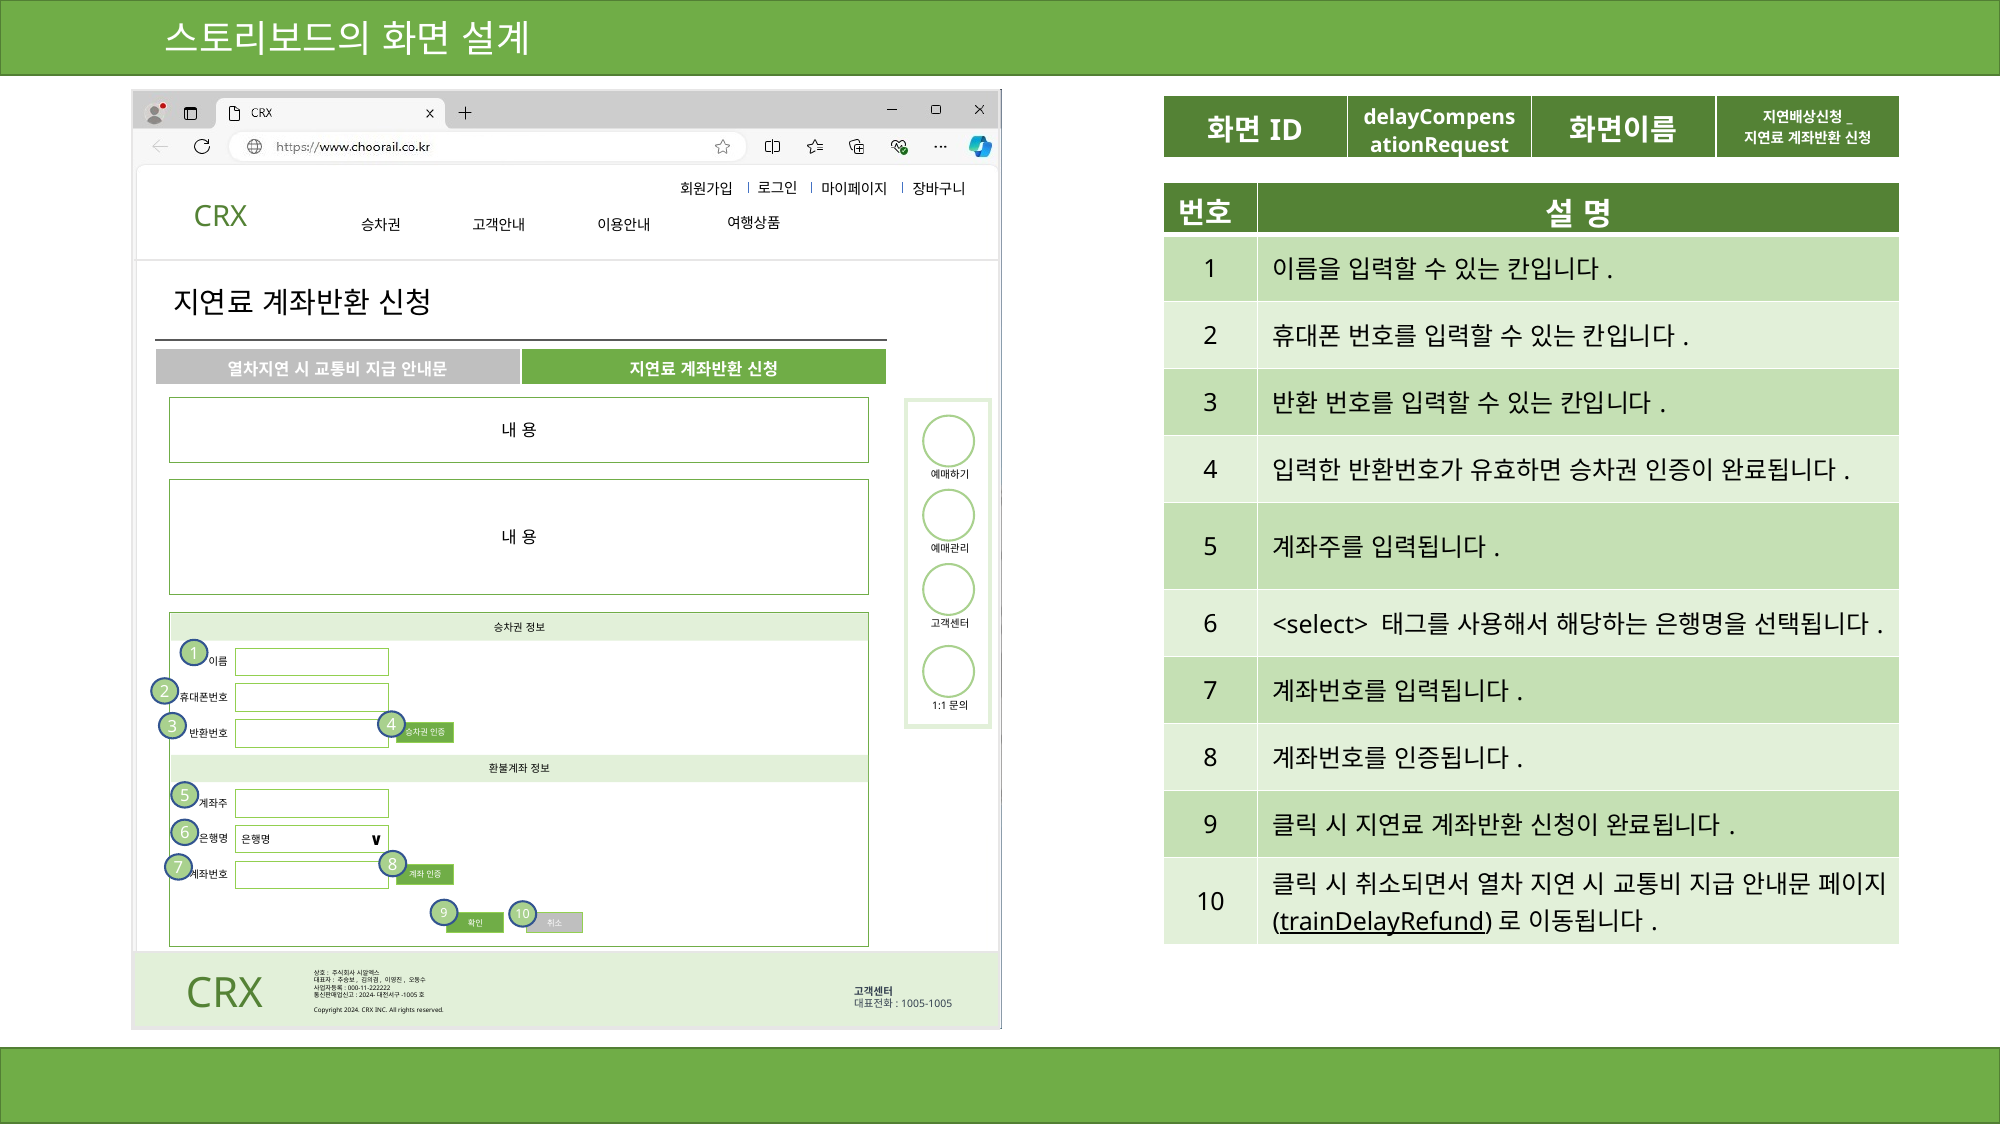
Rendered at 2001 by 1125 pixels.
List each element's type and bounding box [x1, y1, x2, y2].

table_cell [1164, 237, 1257, 301]
text_box [131, 89, 1000, 1030]
table_cell [1164, 436, 1257, 502]
table_cell [1164, 657, 1257, 723]
table_cell [1258, 436, 1899, 502]
table_header [1164, 96, 1347, 157]
table_header [1258, 183, 1899, 232]
table_cell [1258, 302, 1899, 368]
table_cell [1258, 369, 1899, 435]
table_cell [1164, 724, 1257, 790]
table_cell [1164, 791, 1257, 857]
table_header [1717, 96, 1899, 157]
table_header [1348, 96, 1531, 157]
table_header [1532, 96, 1715, 157]
text_box [0, 1047, 2000, 1124]
table_cell [1258, 657, 1899, 723]
table_cell [1164, 503, 1257, 589]
table_cell [1258, 237, 1899, 301]
table_cell [1164, 369, 1257, 435]
table_cell [1258, 590, 1899, 656]
table_cell [1258, 791, 1899, 857]
table_header [1164, 183, 1257, 232]
text_box [0, 0, 2000, 76]
table_cell [1258, 858, 1899, 944]
table_cell [1164, 302, 1257, 368]
picture [133, 89, 1002, 1029]
table_cell [1258, 503, 1899, 589]
table_cell [1164, 590, 1257, 656]
text_box [1002, 172, 1012, 206]
table_cell [1258, 724, 1899, 790]
table_cell [1164, 858, 1257, 944]
